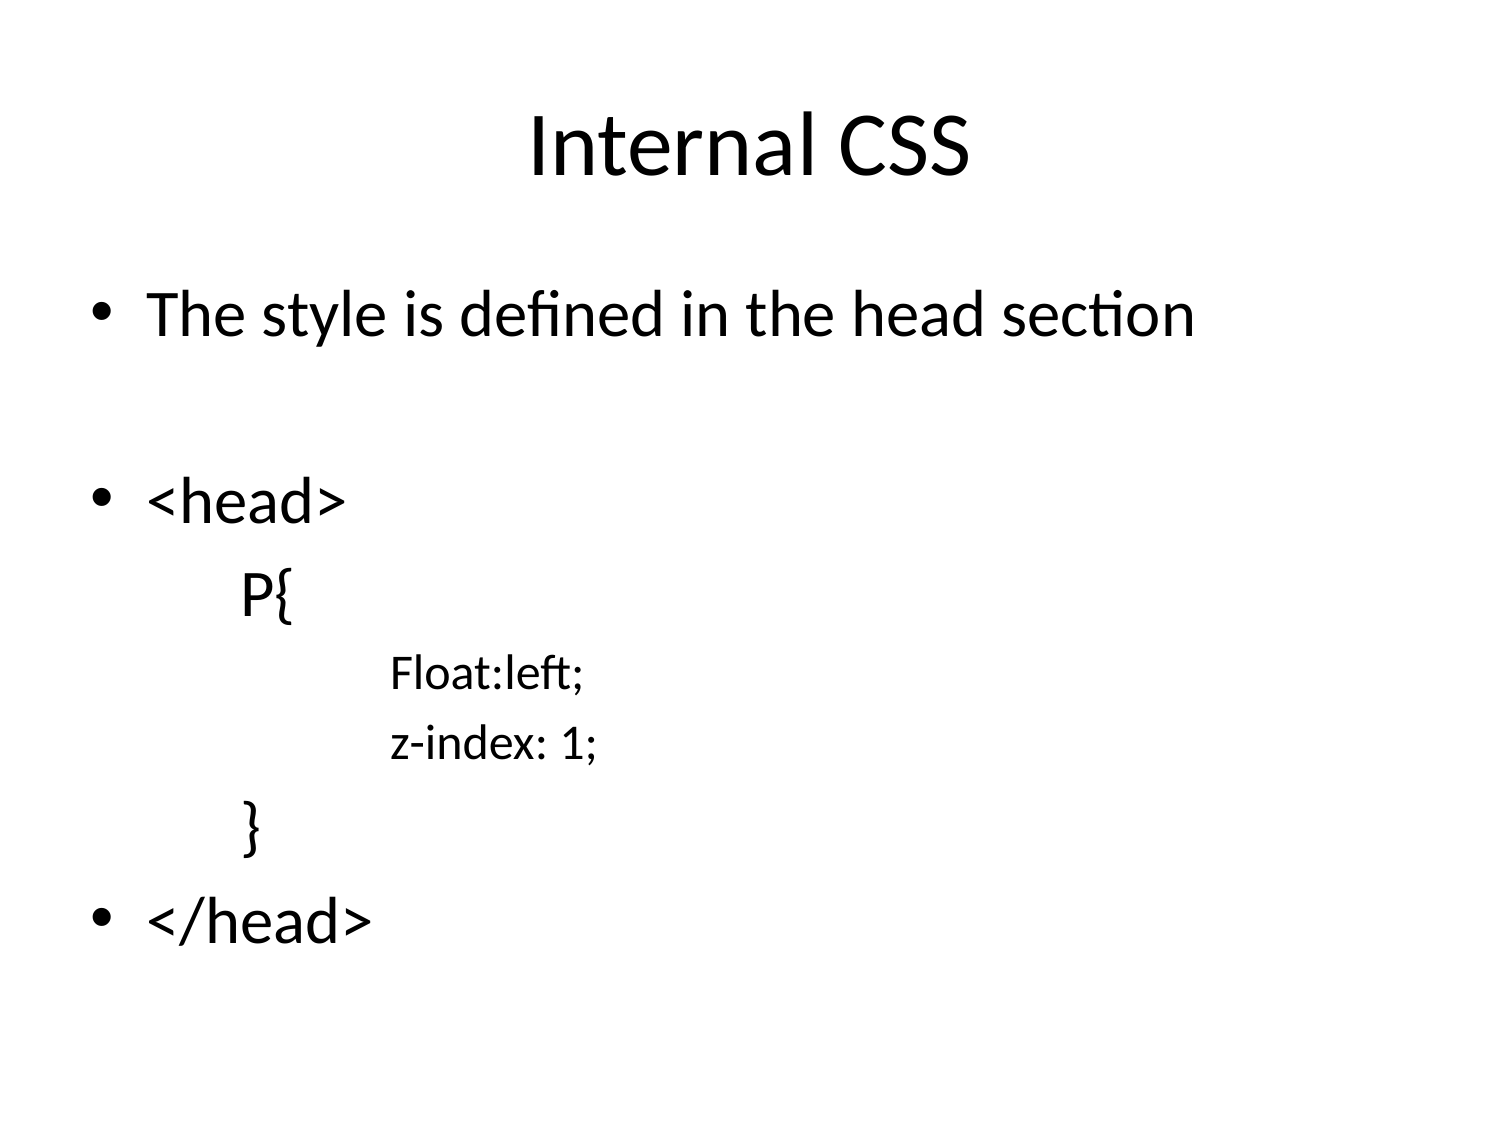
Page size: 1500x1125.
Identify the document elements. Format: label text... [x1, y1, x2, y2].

list The style is defined in the head section <head> P{ Float:left; z-index: 1; } </head> [75, 262, 1425, 1005]
title Internal CSS [75, 45, 1425, 233]
